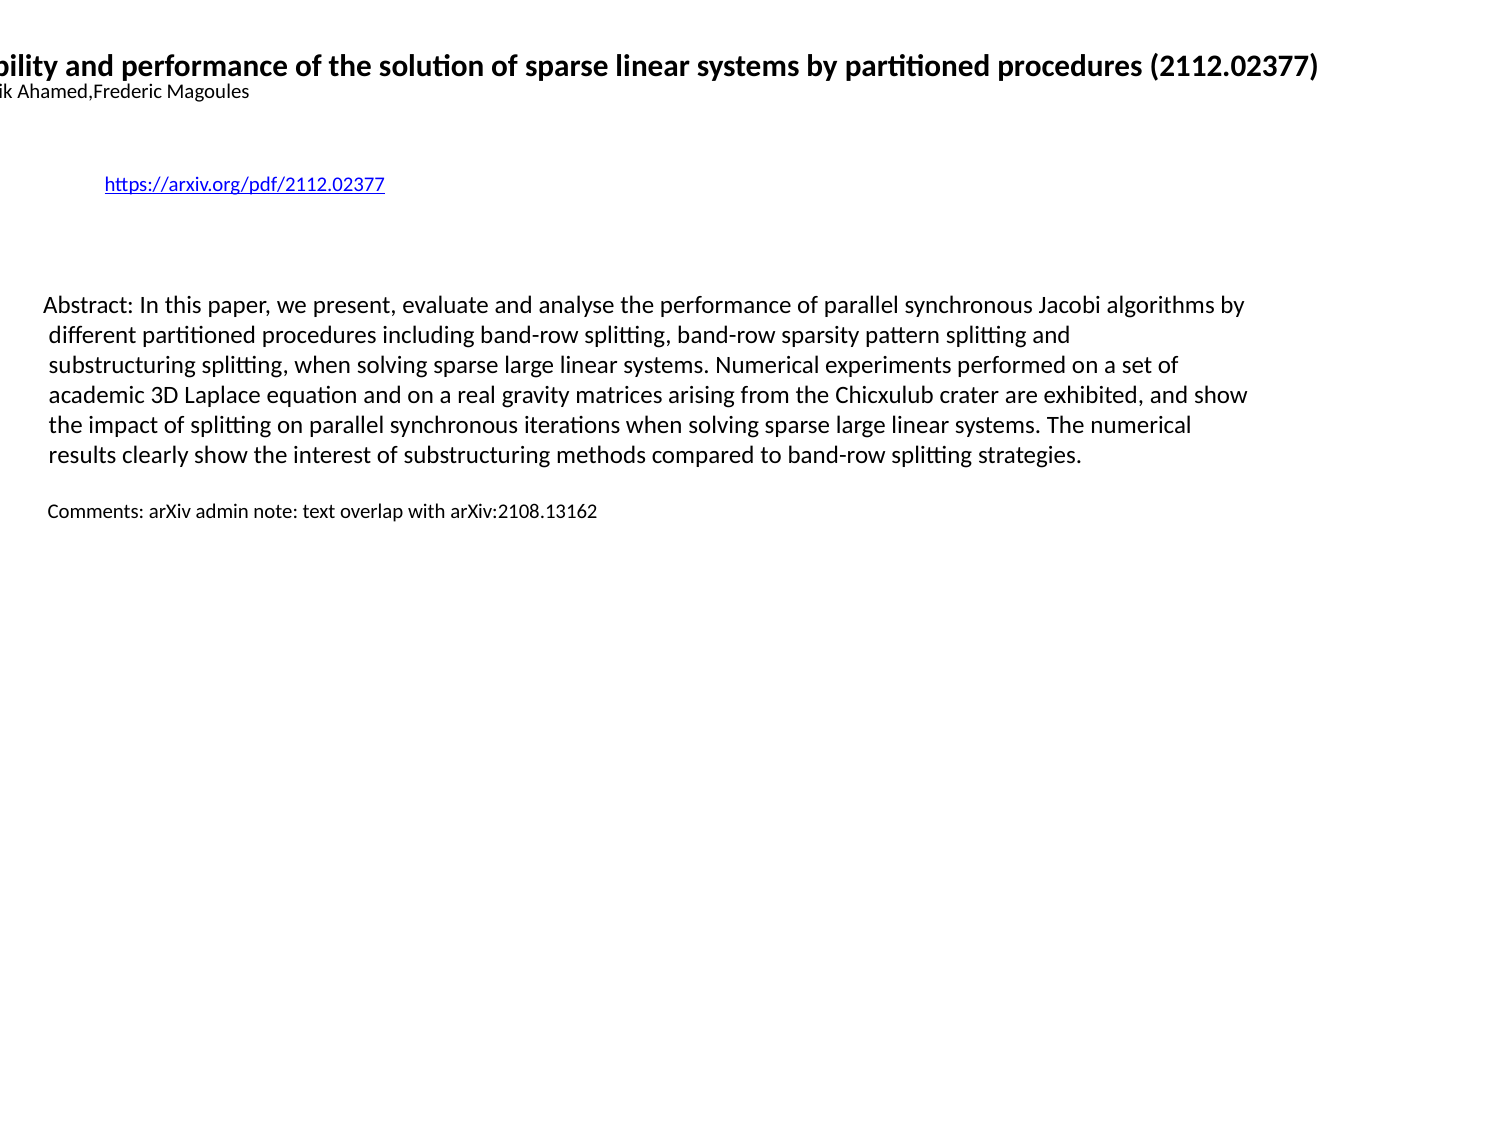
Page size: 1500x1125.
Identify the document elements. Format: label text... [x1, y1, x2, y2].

text_box Abstract: In this paper, we present, evaluate and analyse the performance of parallel synchronous Jacobi algorithms by different partitioned procedures including band-row splitting, band-row sparsity pattern splitting and substructuring splitting, when solving sparse large linear systems. Numerical experiments performed on a set of academic 3D Laplace equation and on a real gravity matrices arising from the Chicxulub crater are exhibited, and show the impact of splitting on parallel synchronous iterations when solving sparse large linear systems. The numerical results clearly show the interest of substructuring methods compared to band-row splitting strategies. Comments: arXiv admin note: text overlap with arXiv:2108.13162 [28, 236, 1271, 531]
text_box https://arxiv.org/pdf/2112.02377 [89, 118, 401, 203]
text_box On the stability and performance of the solution of sparse linear systems by partitioned procedures (2112.02377) Abal-Kassim Cheik Ahamed,Frederic Magoules [0, 0, 1336, 110]
